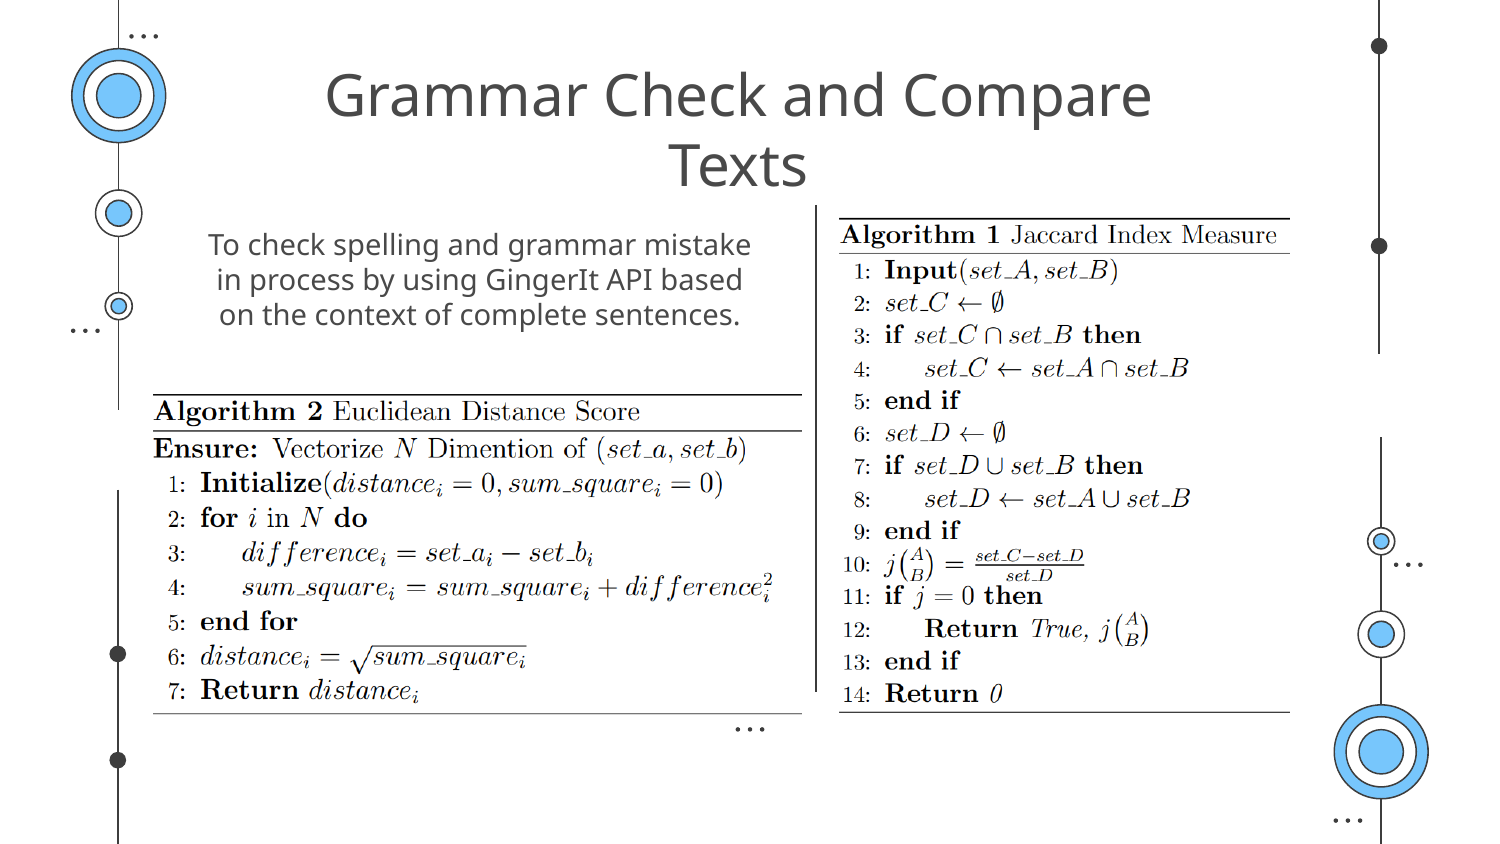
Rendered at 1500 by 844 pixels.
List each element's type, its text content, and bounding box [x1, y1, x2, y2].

text_box To check spelling and grammar mistake in process by using GingerIt API based on the context of complete sentences. [191, 219, 768, 339]
picture [135, 381, 802, 720]
title Grammar Check and Compare Texts [281, 43, 1197, 142]
picture [822, 205, 1290, 718]
